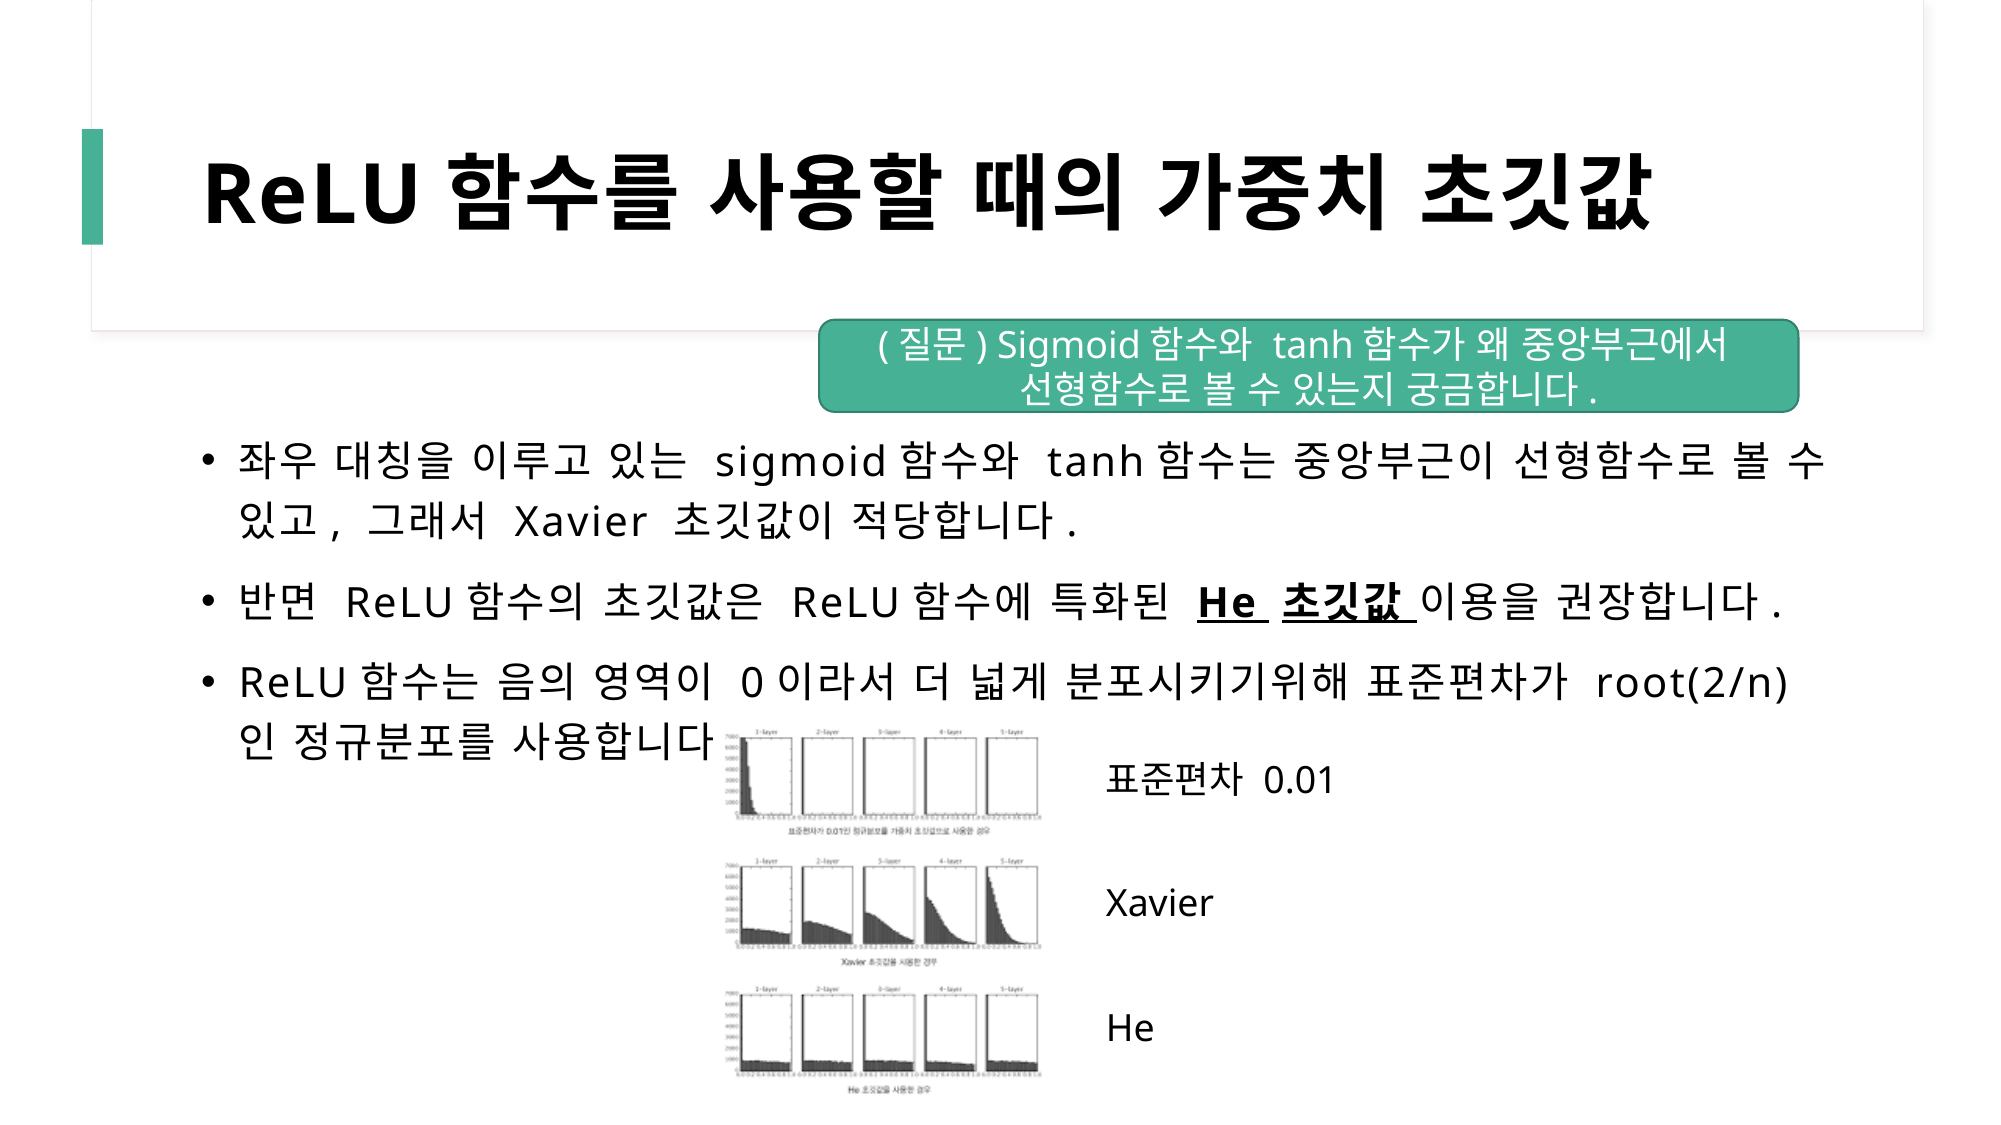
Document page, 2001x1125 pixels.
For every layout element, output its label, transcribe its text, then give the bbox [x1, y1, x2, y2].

title ReLU함수를 사용할 때의 가중치 초깃값 [183, 90, 1851, 284]
list 좌우 대칭을 이루고 있는 sigmoid함수와 tanh함수는 중앙부근이 선형함수로 볼 수 있고, 그래서 Xavier 초깃값이 적당합니다. 반면 ReLU함수의 초깃값은 ReLU함수에 특화된 He 초깃값 이용을 권장합니다. ReLU함수는 음의 영역이 0이라서 더 넓게 분포시키기위해 표준편차가 root(2/n)인 정규분포를 사용합니다. [183, 406, 1851, 1013]
text_box 표준편차 0.01 [1091, 748, 1646, 809]
picture [713, 725, 1043, 1100]
text_box He [1091, 996, 1646, 1057]
text_box (질문) Sigmoid함수와 tanh함수가 왜 중앙부근에서 선형함수로 볼 수 있는지 궁금합니다. [818, 318, 1800, 413]
text_box Xavier [1091, 871, 1646, 932]
